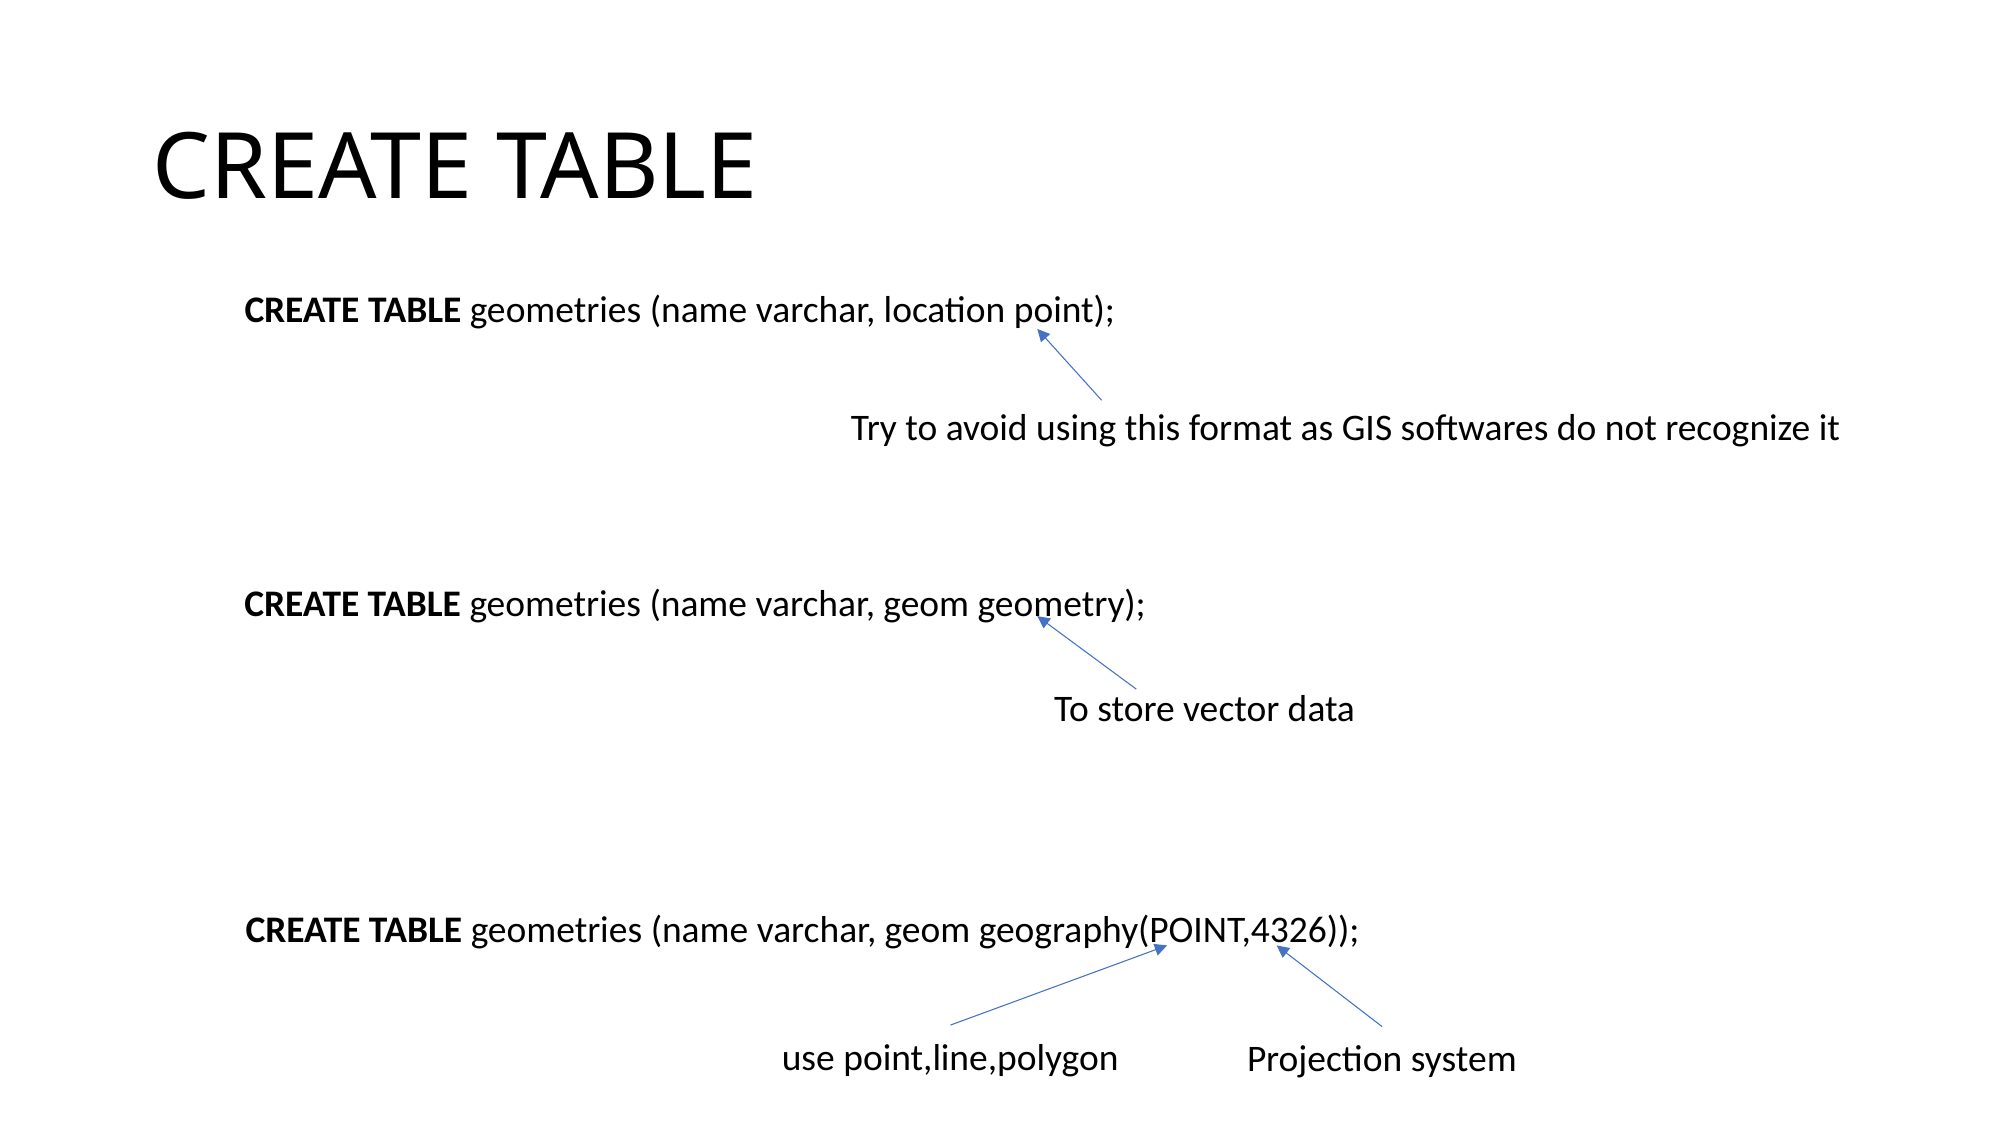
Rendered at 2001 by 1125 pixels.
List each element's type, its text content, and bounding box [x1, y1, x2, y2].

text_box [1037, 328, 1102, 401]
text_box use point,line,polygon [767, 1025, 1134, 1085]
text_box Projection system [1232, 1026, 1532, 1087]
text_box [950, 945, 1168, 1025]
text_box CREATE TABLE geometries (name varchar, geom geography(POINT,4326)); [230, 897, 1376, 958]
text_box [1276, 945, 1383, 1027]
text_box CREATE TABLE geometries (name varchar, location point); [229, 277, 1131, 337]
text_box CREATE TABLE geometries (name varchar, geom geometry); [229, 571, 1162, 631]
title CREATE TABLE [137, 59, 1863, 278]
text_box Try to avoid using this format as GIS softwares do not recognize it [836, 395, 1857, 456]
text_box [1037, 616, 1137, 690]
text_box To store vector data [1039, 676, 1371, 737]
